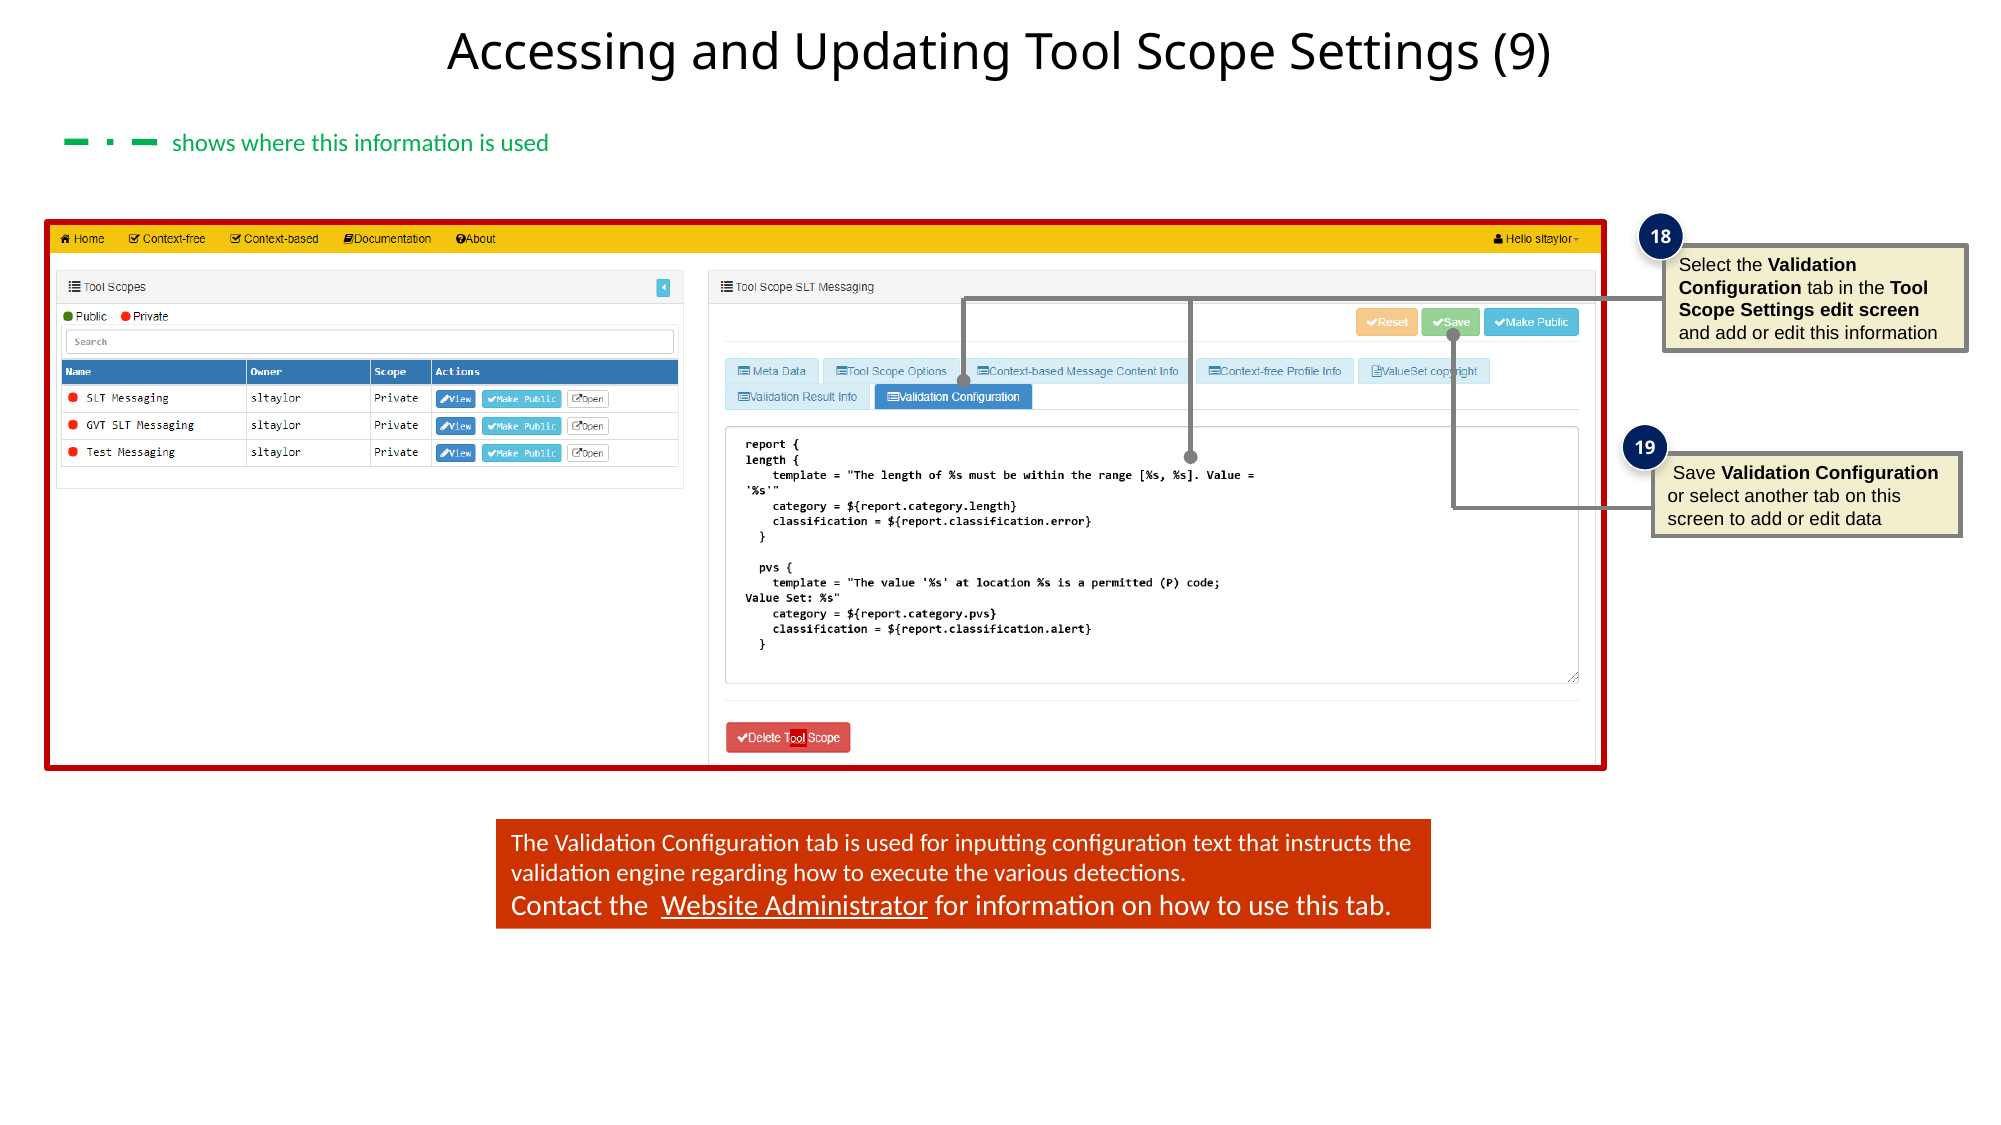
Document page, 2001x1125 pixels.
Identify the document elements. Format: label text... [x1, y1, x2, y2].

title Accessing and Updating Tool Scope Settings (9) [324, 10, 1675, 97]
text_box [49, 119, 1967, 931]
